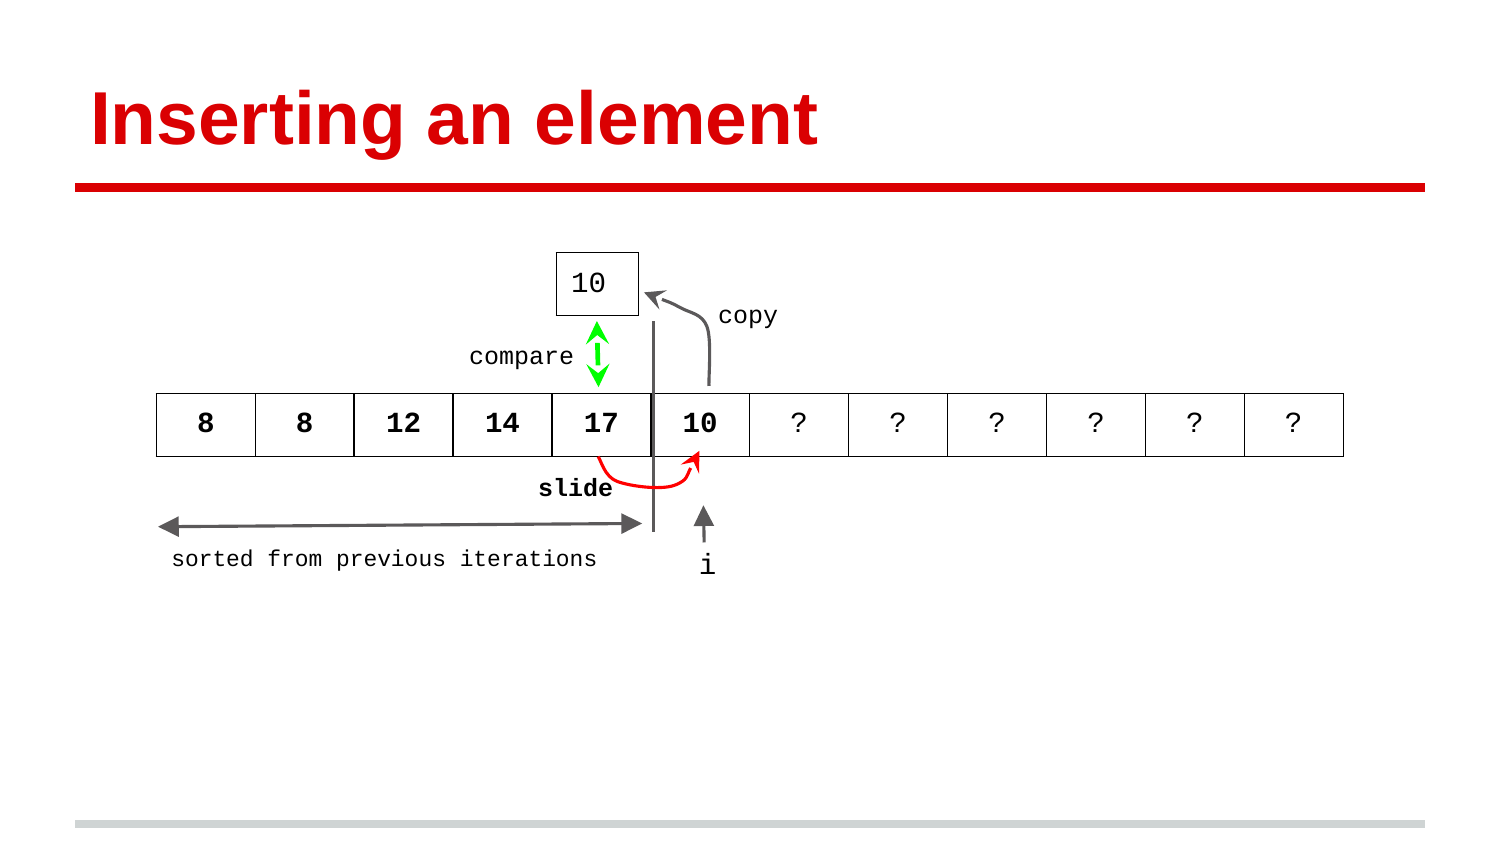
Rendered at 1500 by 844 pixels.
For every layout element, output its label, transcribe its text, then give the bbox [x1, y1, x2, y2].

text_box compare [454, 324, 590, 400]
table_header ? [750, 394, 848, 456]
text_box sorted from previous iterations [156, 534, 627, 604]
text_box [643, 290, 710, 386]
table_header 12 [355, 394, 452, 456]
table_header 8 [256, 394, 353, 456]
table_header ? [1047, 394, 1145, 456]
table_header 8 [157, 394, 255, 456]
table_header 17 [553, 394, 649, 456]
table_header ? [1245, 394, 1343, 456]
table_header ? [849, 394, 947, 456]
table_header 14 [454, 400, 551, 456]
text_box i [684, 529, 725, 605]
text_box [657, 450, 700, 488]
table_header 10 [557, 253, 638, 315]
table_header ? [1146, 394, 1244, 456]
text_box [157, 523, 643, 527]
table_header 10 [657, 394, 749, 456]
title Inserting an element [75, 33, 1425, 175]
text_box slide [657, 456, 665, 532]
text_box slide [523, 456, 649, 532]
table_header ? [948, 394, 1046, 456]
text_box copy [703, 283, 805, 359]
